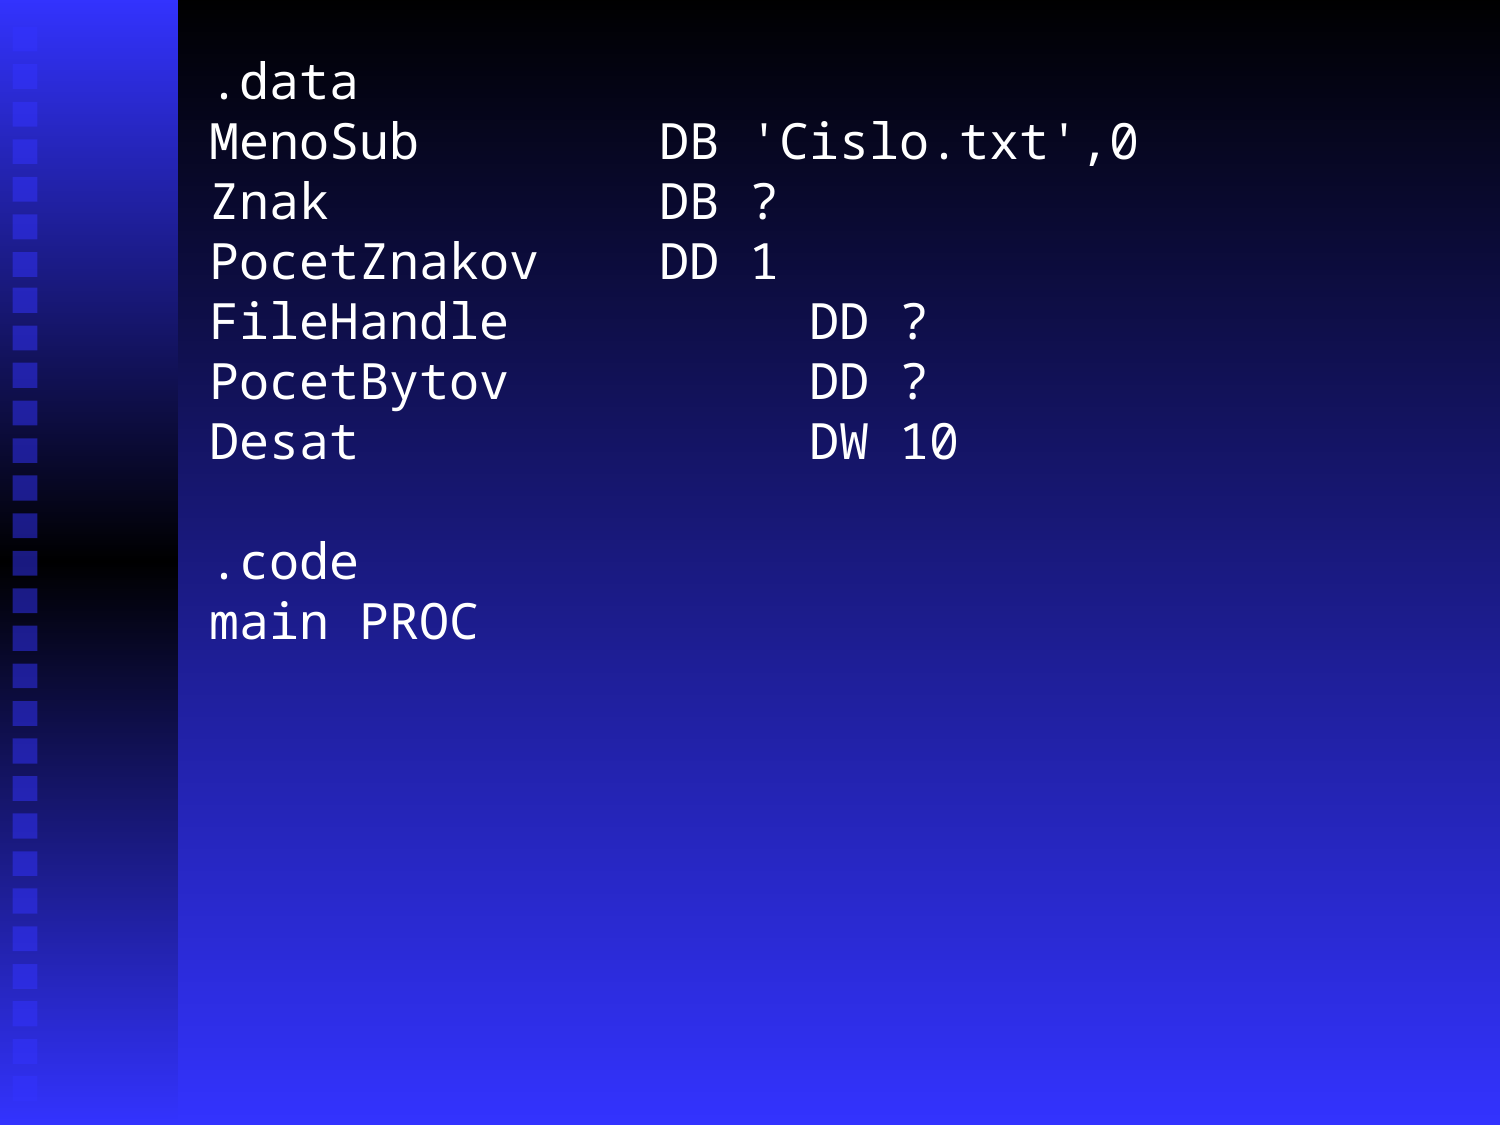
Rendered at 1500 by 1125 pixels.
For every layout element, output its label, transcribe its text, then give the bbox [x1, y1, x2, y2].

text_box .data MenoSub DB 'Cislo.txt',0 Znak DB ? PocetZnakov DD 1 FileHandle DD ? PocetBytov DD ? Desat DW 10 .code main PROC [194, 42, 1478, 658]
